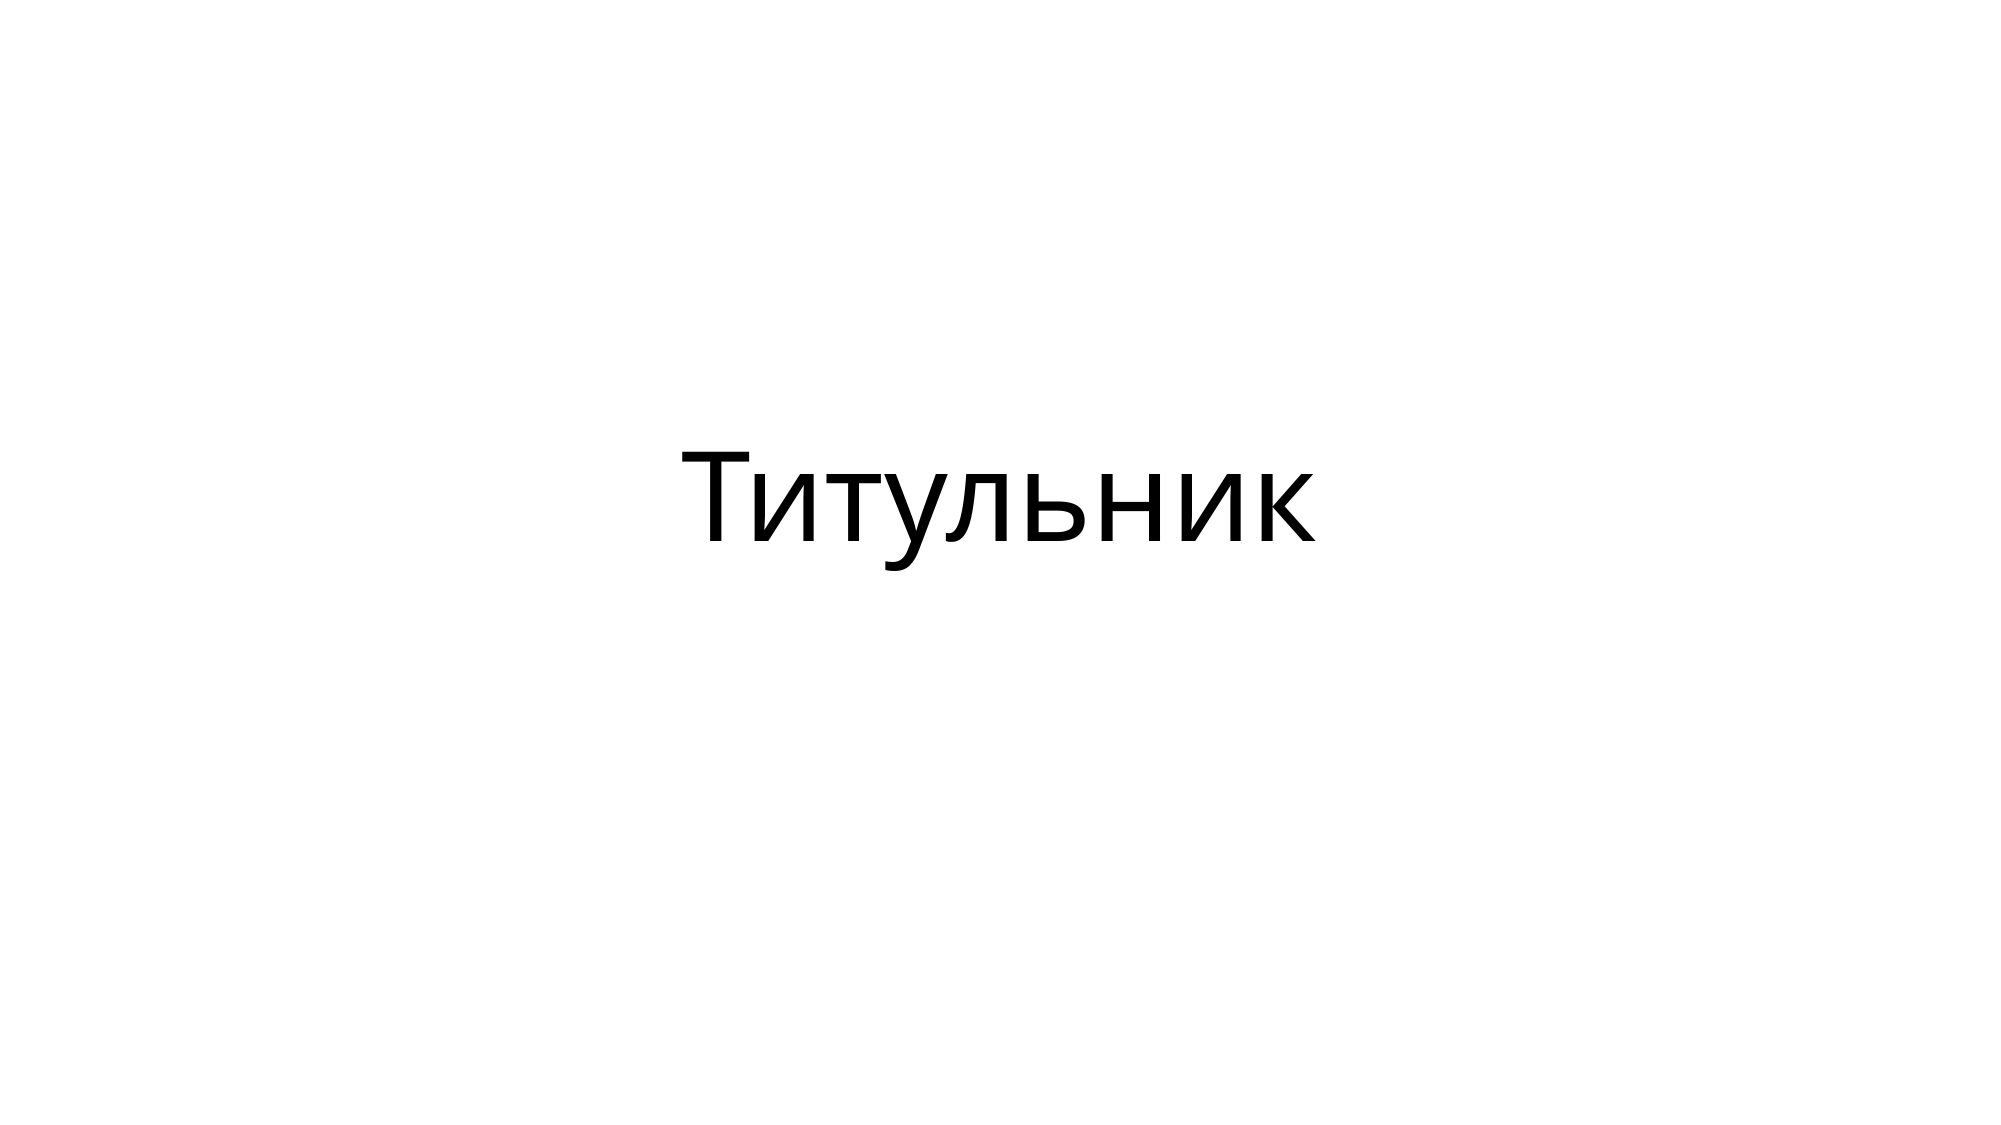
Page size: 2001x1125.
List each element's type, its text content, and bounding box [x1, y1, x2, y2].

title Титульник [249, 184, 1750, 576]
